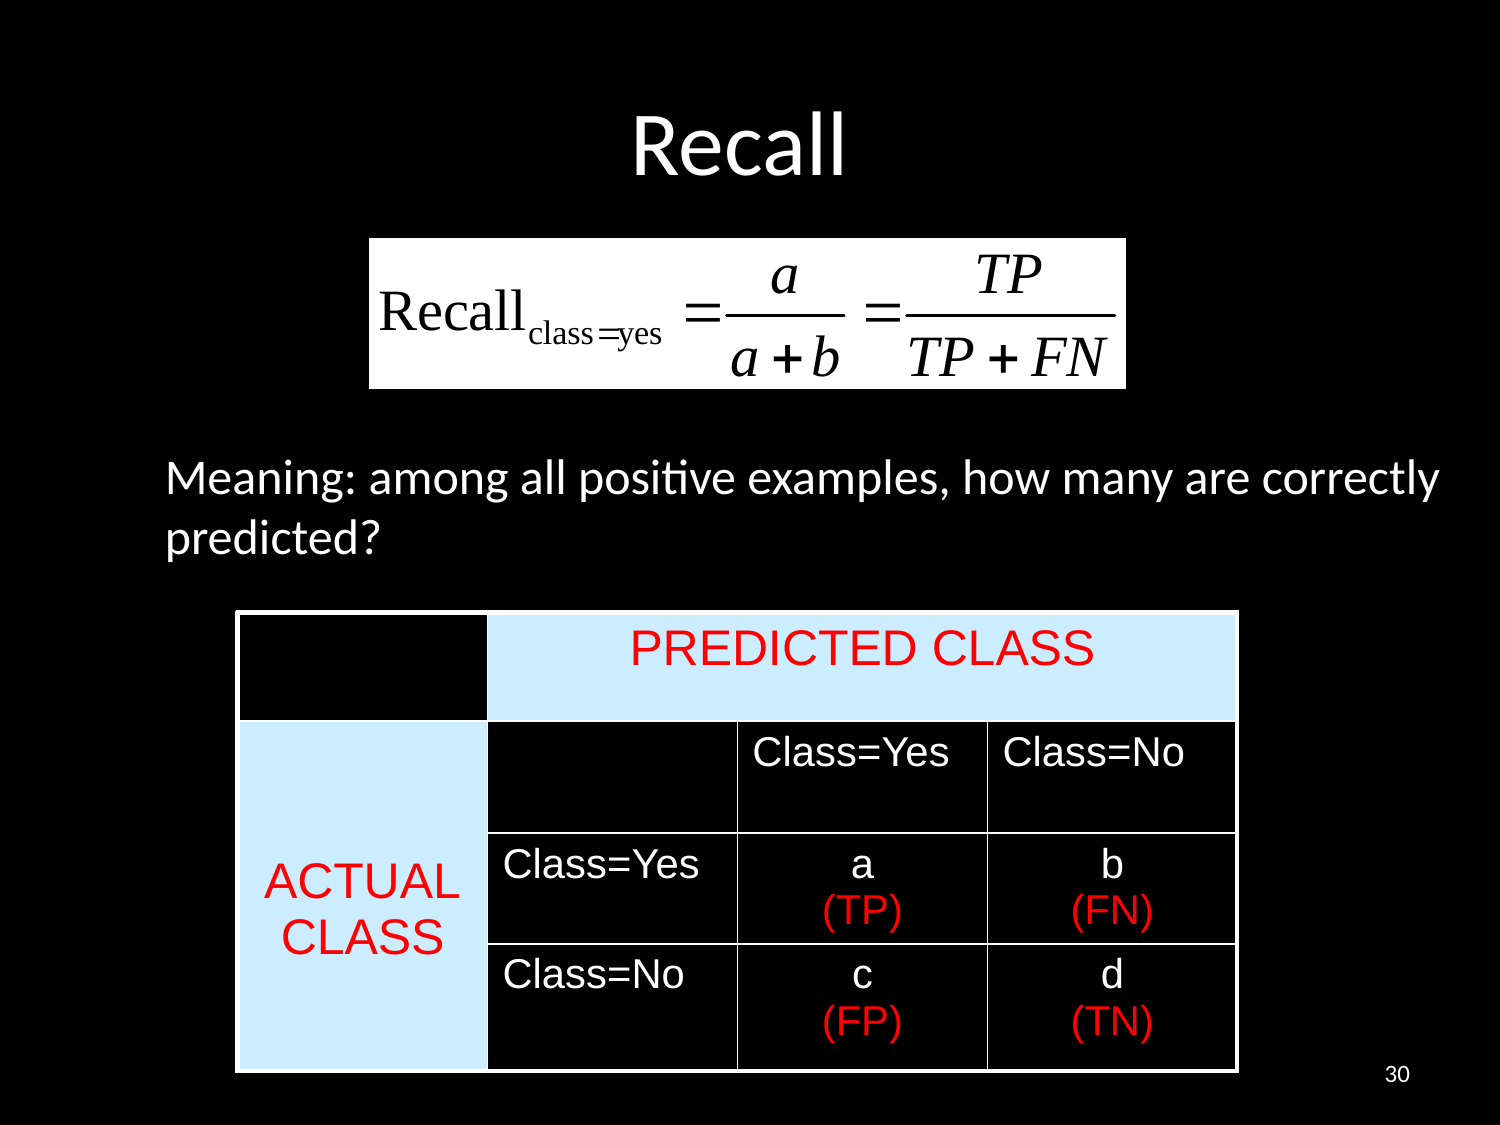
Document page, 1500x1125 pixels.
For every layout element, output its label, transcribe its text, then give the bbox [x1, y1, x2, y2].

table_cell [488, 722, 737, 832]
table_cell Class=No [488, 945, 737, 1069]
table_cell a (TP) [738, 834, 987, 943]
table_cell ACTUAL CLASS [240, 722, 487, 1069]
slide_number 30 [1074, 1042, 1425, 1103]
table_cell Class=Yes [488, 834, 737, 943]
table_cell Class=Yes [738, 722, 987, 832]
table_cell Class=No [988, 722, 1235, 832]
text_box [369, 237, 1127, 389]
text_box Meaning: among all positive examples, how many are correctly predicted? [149, 437, 1500, 573]
table_cell d (TN) [988, 945, 1235, 1069]
table_cell c (FP) [738, 945, 987, 1069]
table_header PREDICTED CLASS [488, 615, 1235, 720]
title Recall [75, 45, 1425, 233]
table_cell b (FN) [988, 834, 1235, 943]
table_header [240, 615, 487, 720]
